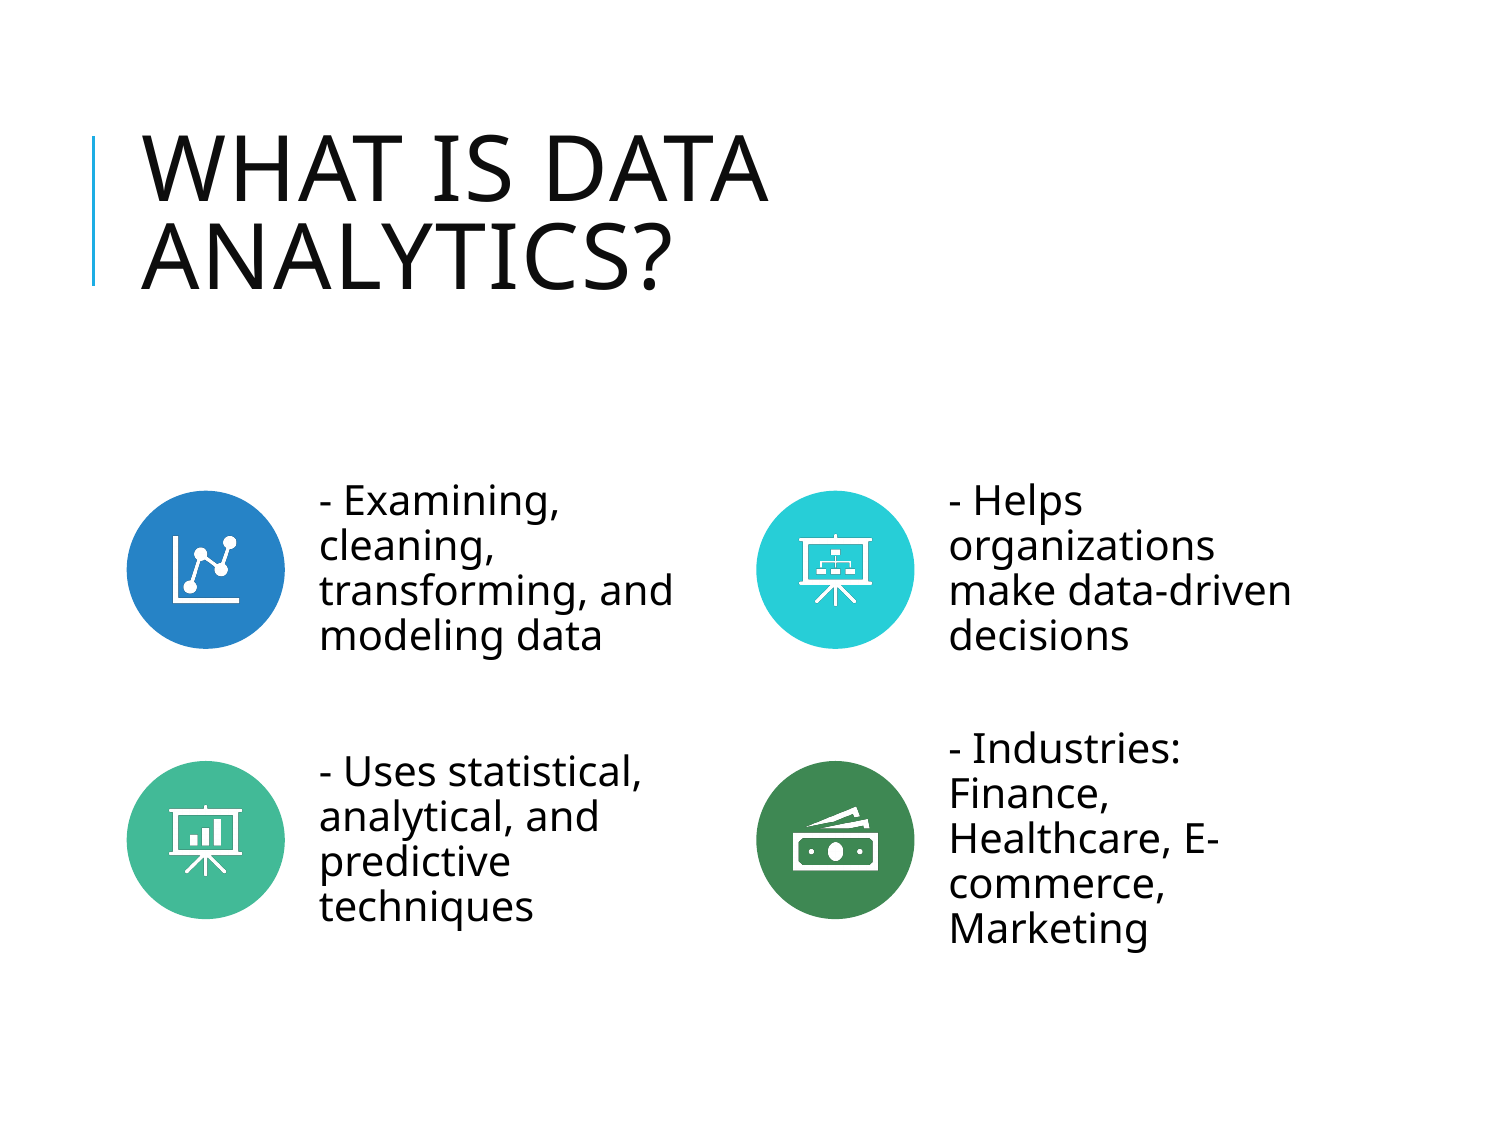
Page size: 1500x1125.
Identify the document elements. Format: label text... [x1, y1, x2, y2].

title What is Data Analytics? [126, 96, 1322, 342]
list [125, 374, 1323, 1036]
